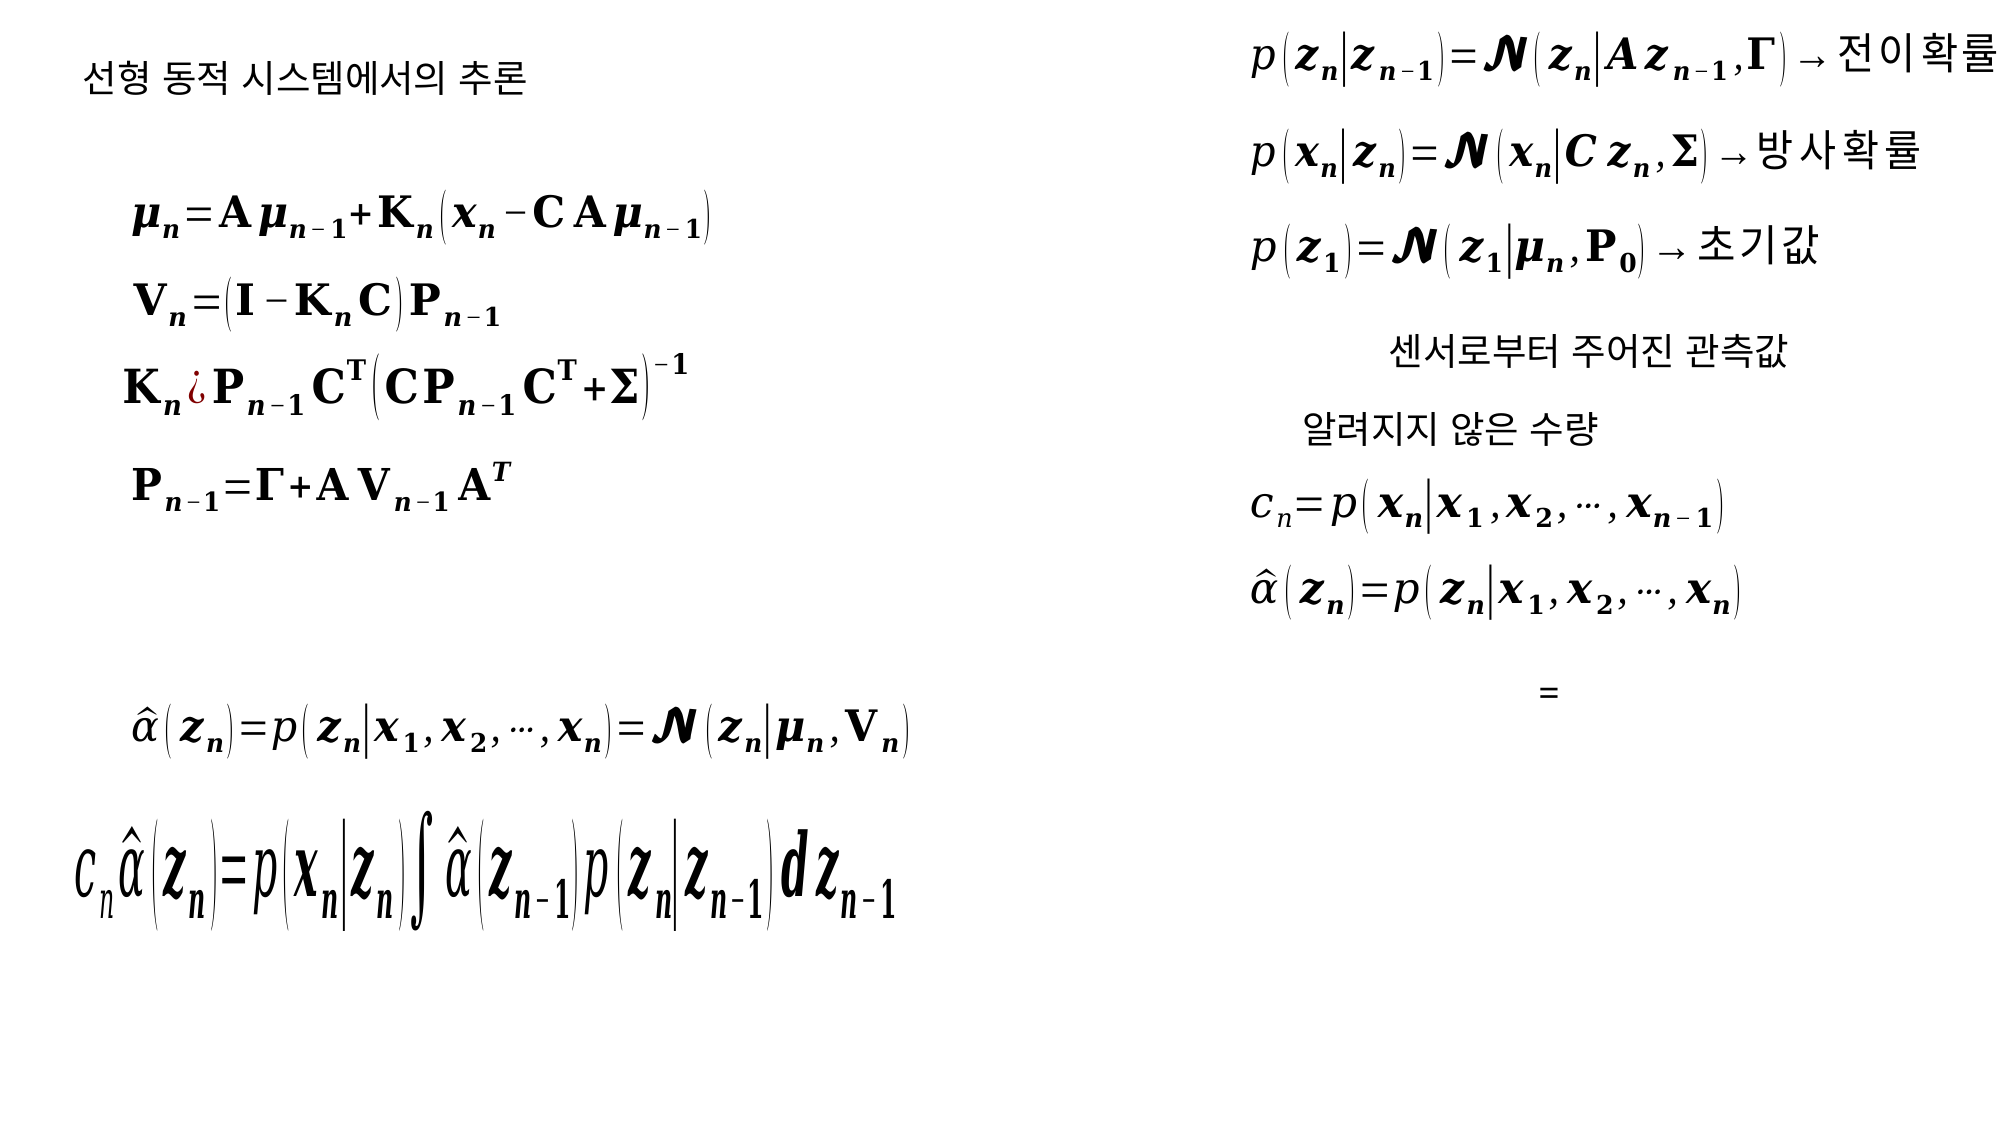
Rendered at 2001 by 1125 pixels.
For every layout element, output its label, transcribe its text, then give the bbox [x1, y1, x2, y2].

text_box 선형 동적 시스템에서의 추론 [67, 47, 544, 108]
